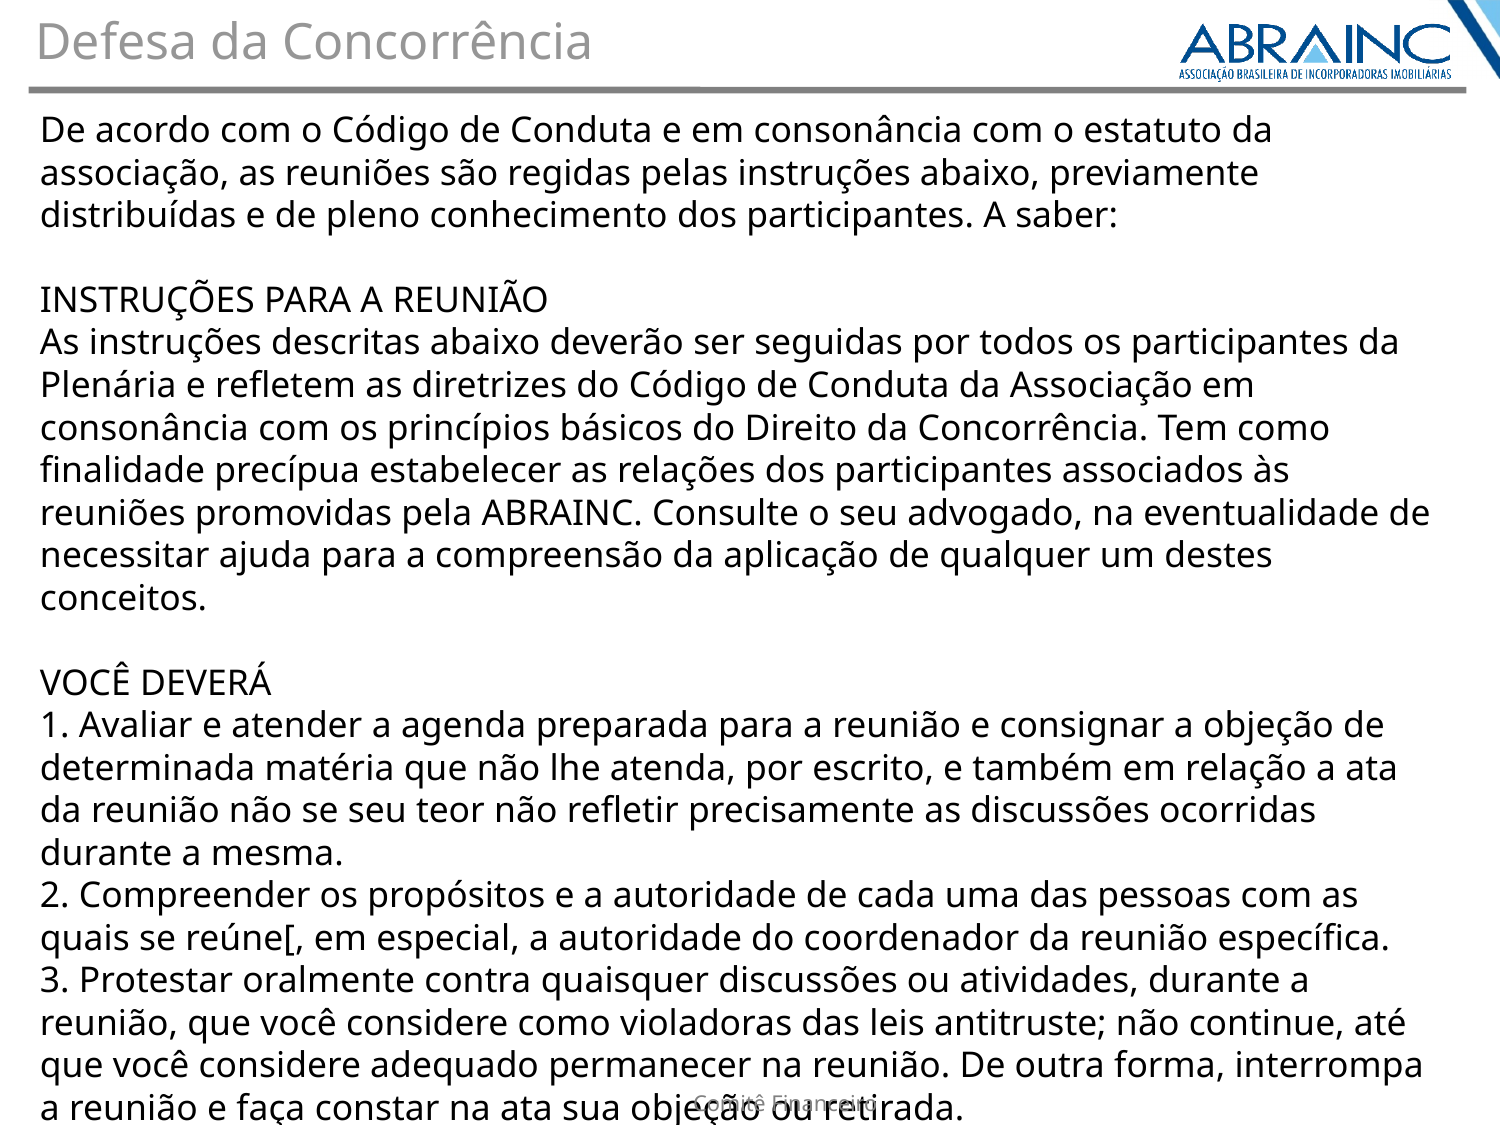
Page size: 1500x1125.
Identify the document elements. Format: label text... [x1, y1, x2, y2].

title Defesa da Concorrência [20, 0, 1235, 146]
text_box De acordo com o Código de Conduta e em consonância com o estatuto da associação, as reuniões são regidas pelas instruções abaixo, previamente distribuídas e de pleno conhecimento dos participantes. A saber: INSTRUÇÕES PARA A REUNIÃO As instruções descritas abaixo deverão ser seguidas por todos os participantes da Plenária e refletem as diretrizes do Código de Conduta da Associação em consonância com os princípios básicos do Direito da Concorrência. Tem como finalidade precípua estabelecer as relações dos participantes associados às reuniões promovidas pela ABRAINC. Consulte o seu advogado, na eventualidade de necessitar ajuda para a compreensão da aplicação de qualquer um destes conceitos. VOCÊ DEVERÁ 1. Avaliar e atender a agenda preparada para a reunião e consignar a objeção de determinada matéria que não lhe atenda, por escrito, e também em relação a ata da reunião não se seu teor não refletir precisamente as discussões ocorridas durante a mesma. 2. Compreender os propósitos e a autoridade de cada uma das pessoas com as quais se reúne[, em especial, a autoridade do coordenador da reunião específica. 3. Protestar oralmente contra quaisquer discussões ou atividades, durante a reunião, que você considere como violadoras das leis antitruste; não continue, até que você considere adequado permanecer na reunião. De outra forma, interrompa a reunião e faça constar na ata sua objeção ou retirada. [29, 101, 1445, 1125]
picture [1175, 0, 1500, 83]
text_box Comitê Financeiro [655, 1081, 916, 1125]
